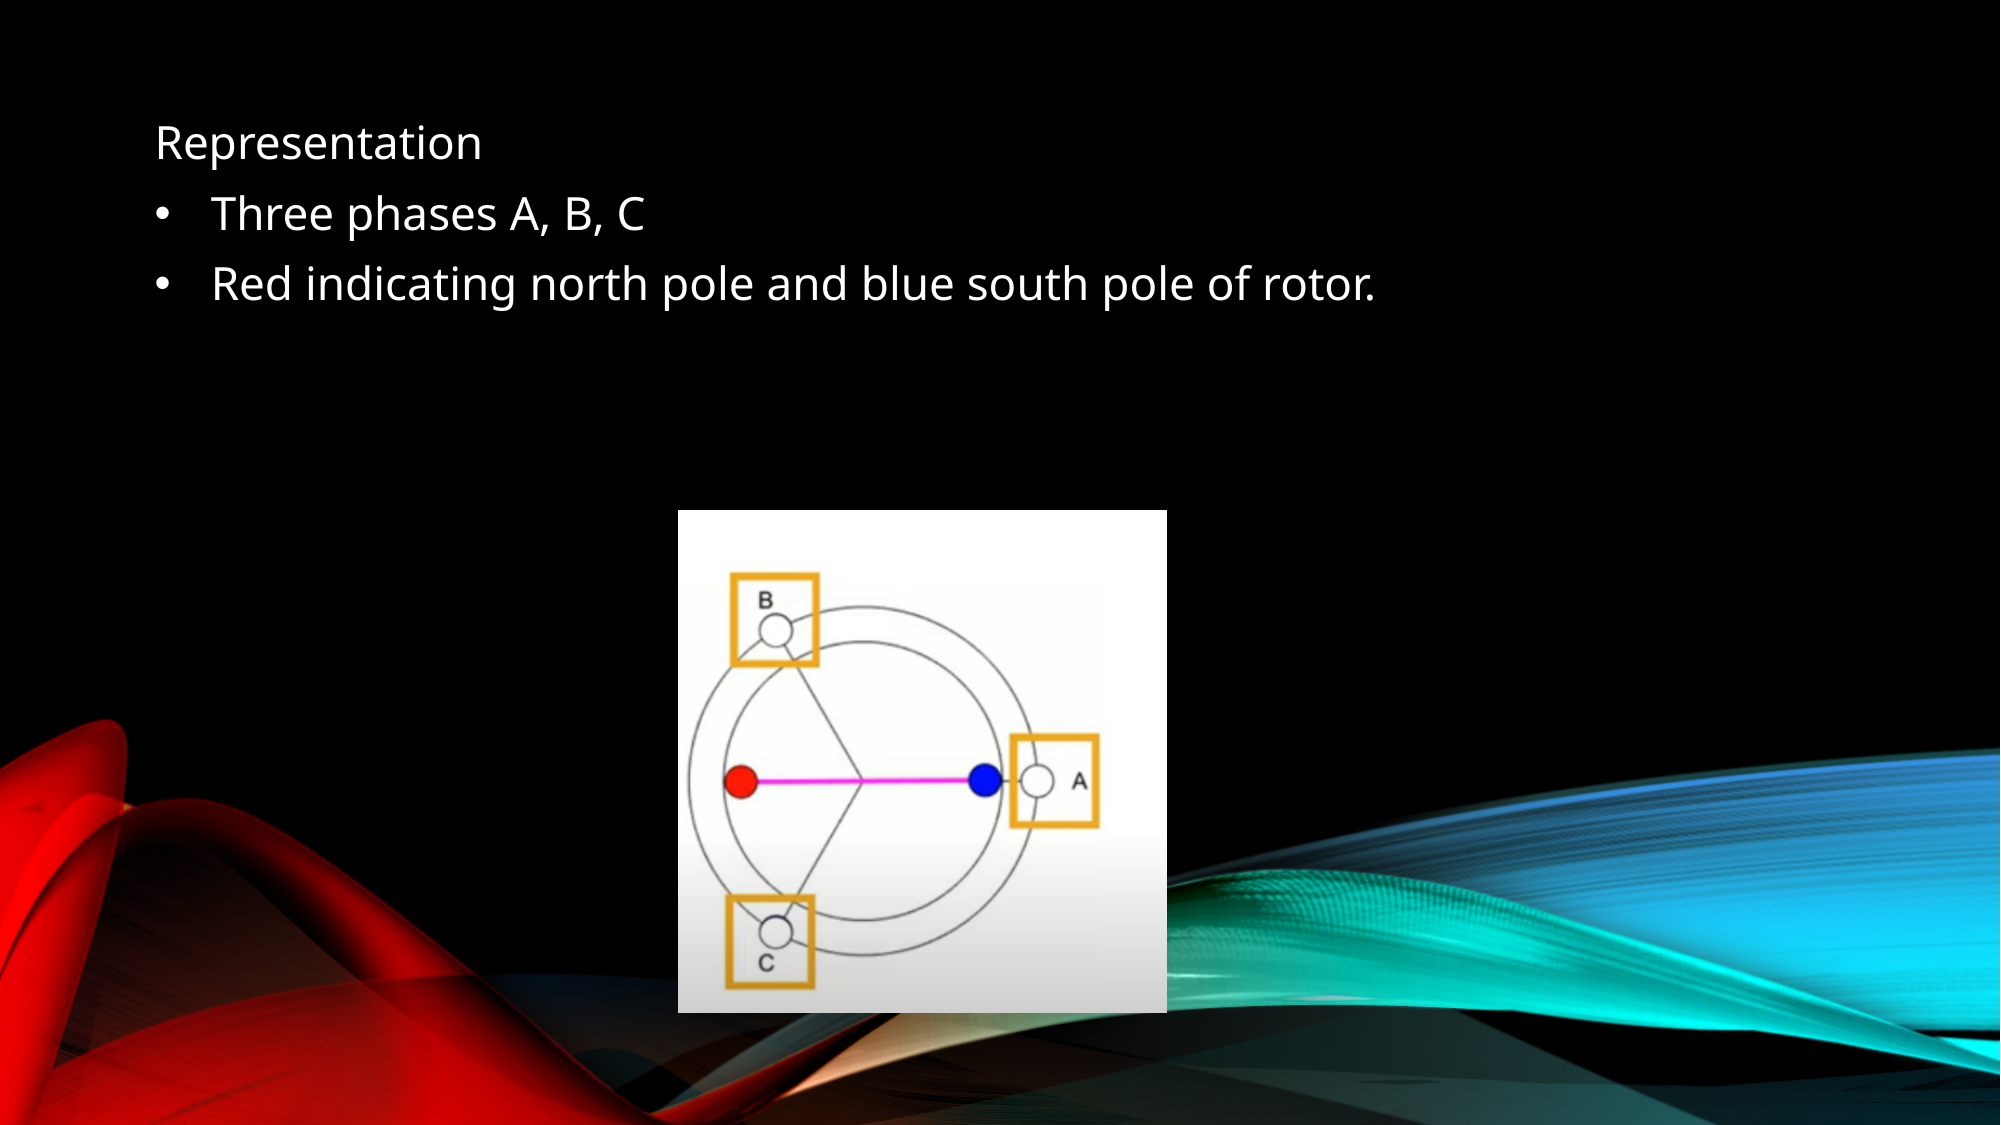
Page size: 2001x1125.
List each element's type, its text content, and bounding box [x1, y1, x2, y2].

list Representation Three phases A, B, C Red indicating north pole and blue south pole of rotor. [139, 112, 1861, 405]
picture [0, 509, 2000, 1125]
